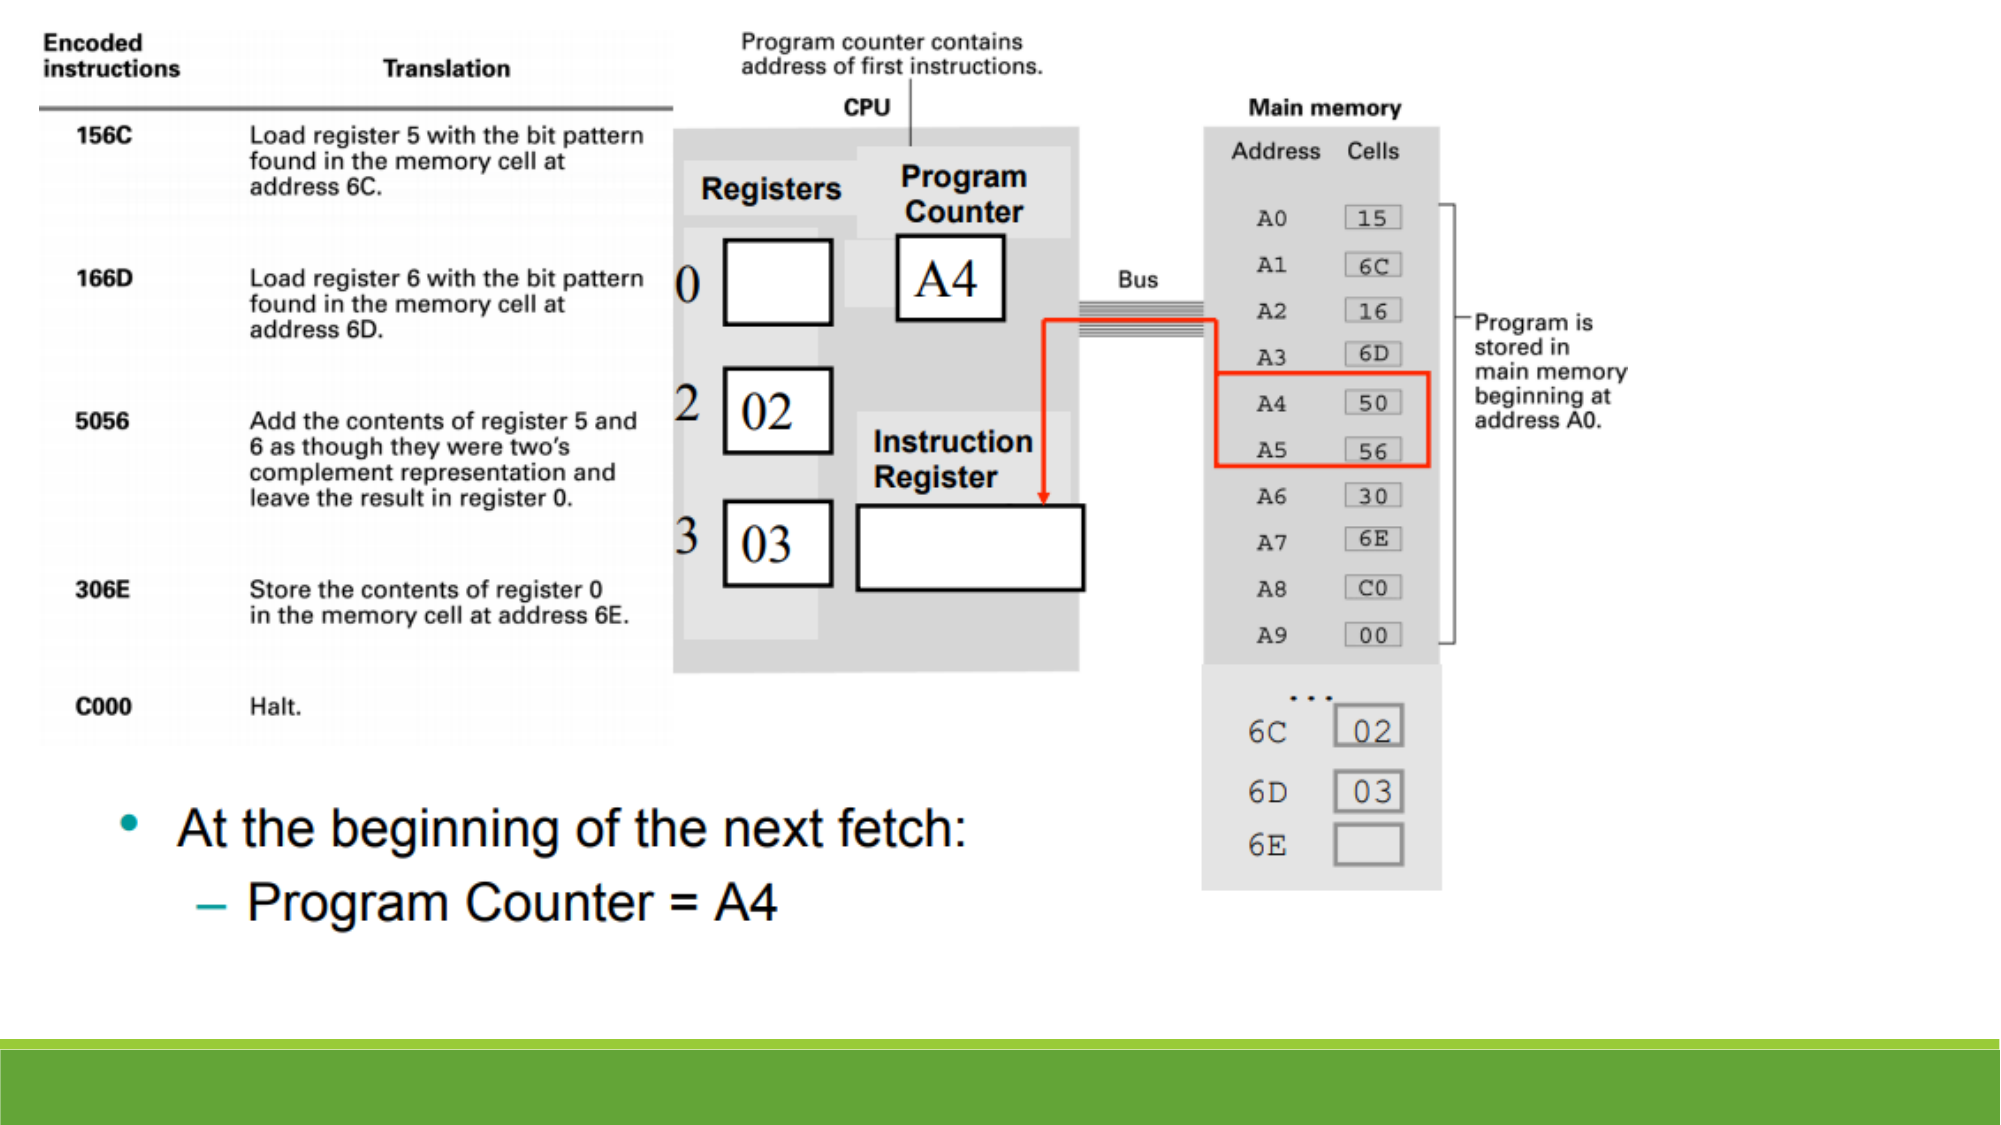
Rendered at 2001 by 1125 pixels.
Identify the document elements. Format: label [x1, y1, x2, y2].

picture [38, 30, 1628, 998]
